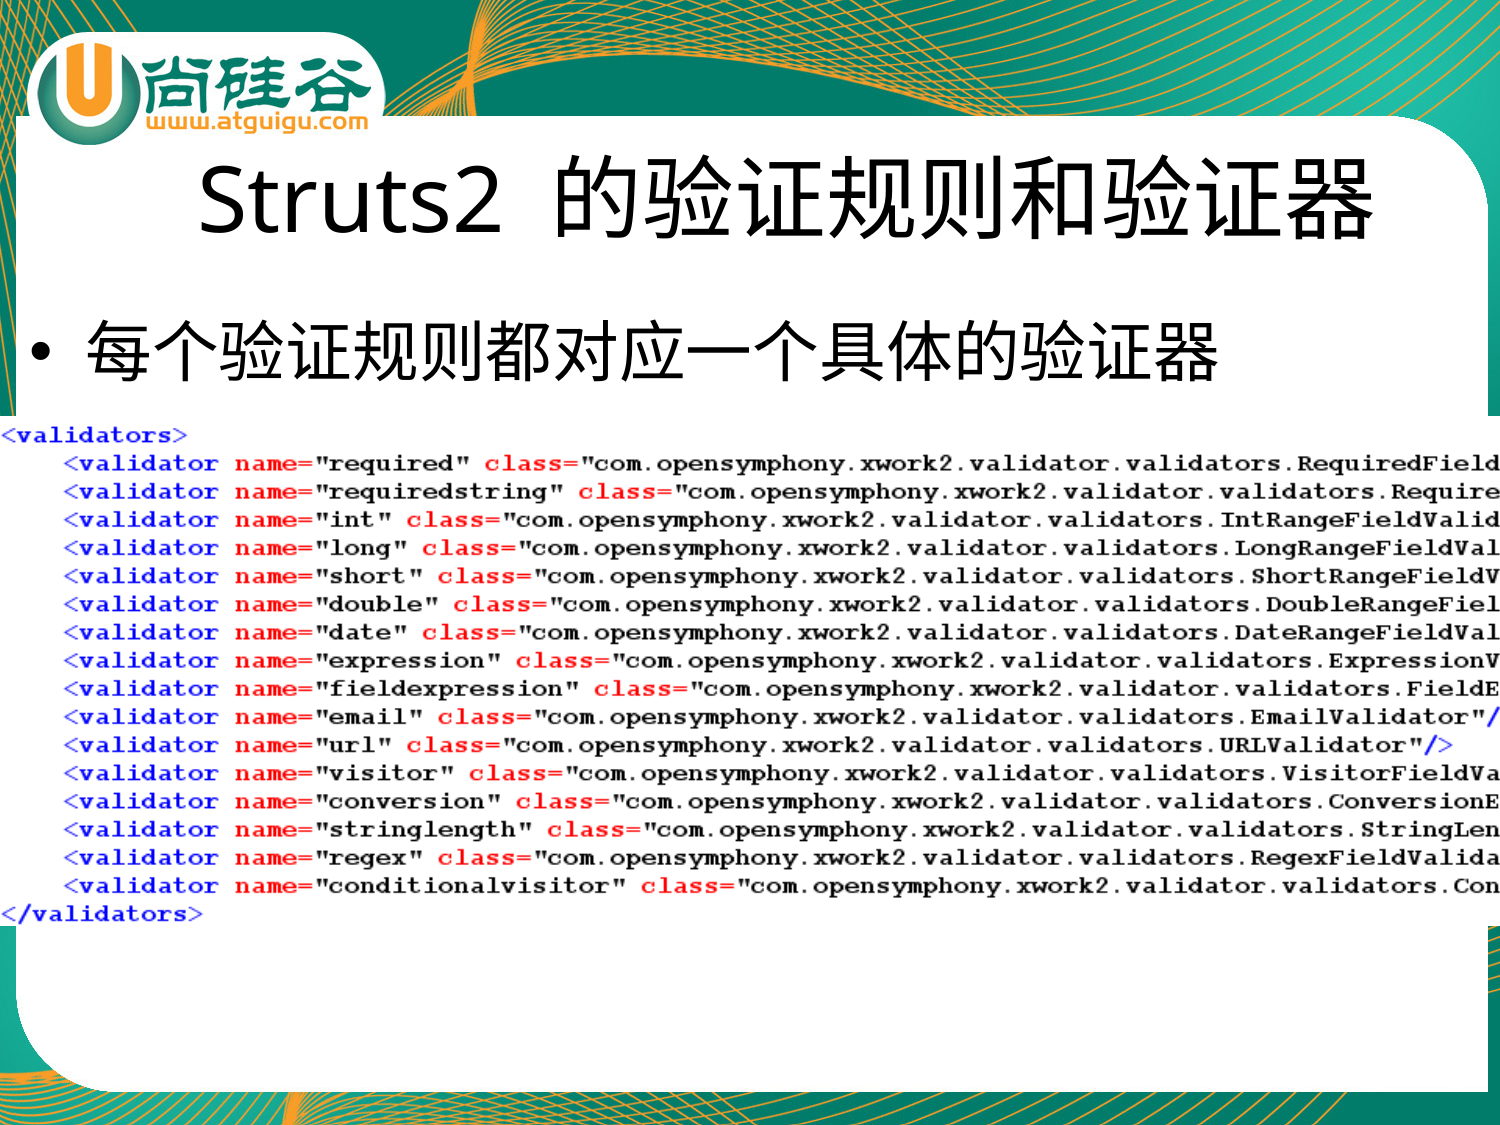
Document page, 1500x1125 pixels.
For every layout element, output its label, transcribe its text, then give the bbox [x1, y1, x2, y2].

picture [0, 0, 1500, 1125]
title Struts2 的验证规则和验证器 [112, 113, 1463, 279]
list 每个验证规则都对应一个具体的验证器 [14, 302, 1365, 416]
